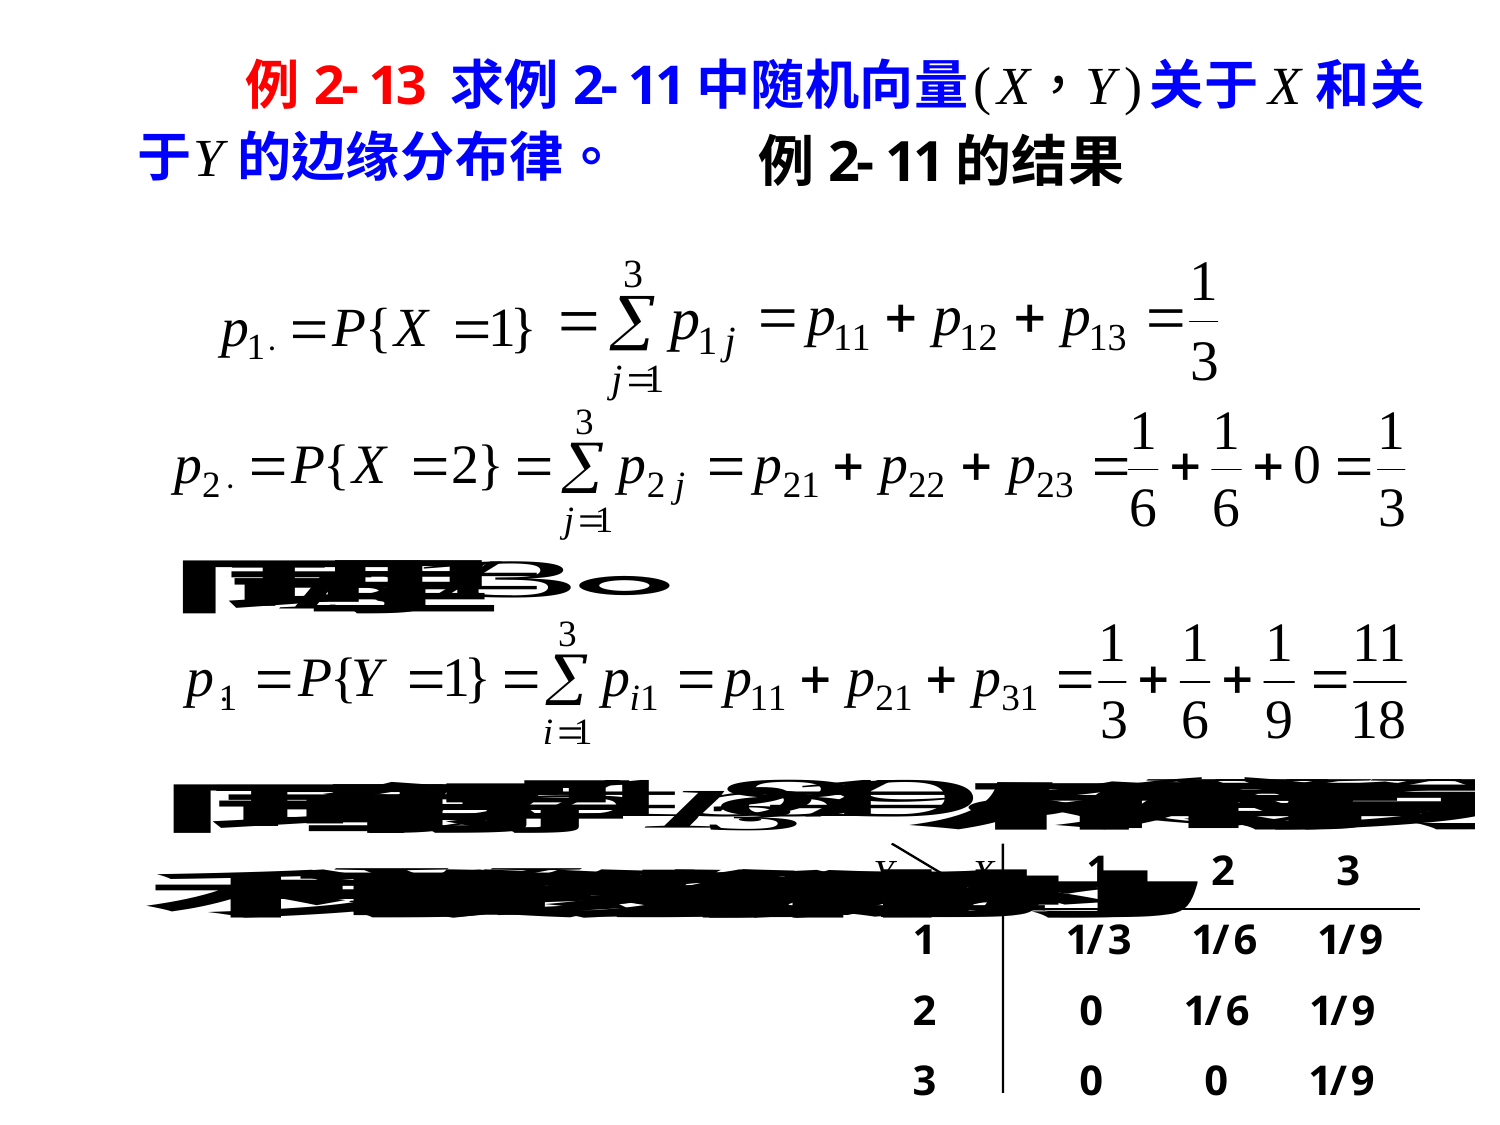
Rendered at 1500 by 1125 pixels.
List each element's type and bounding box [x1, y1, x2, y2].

text_box [161, 525, 1500, 629]
text_box [142, 124, 1500, 220]
text_box [162, 399, 1413, 524]
text_box [209, 296, 538, 368]
text_box [137, 762, 1476, 938]
text_box [137, 49, 1438, 129]
text_box [724, 843, 1500, 1124]
text_box [174, 612, 1413, 755]
text_box [549, 249, 748, 398]
text_box [749, 249, 1226, 391]
